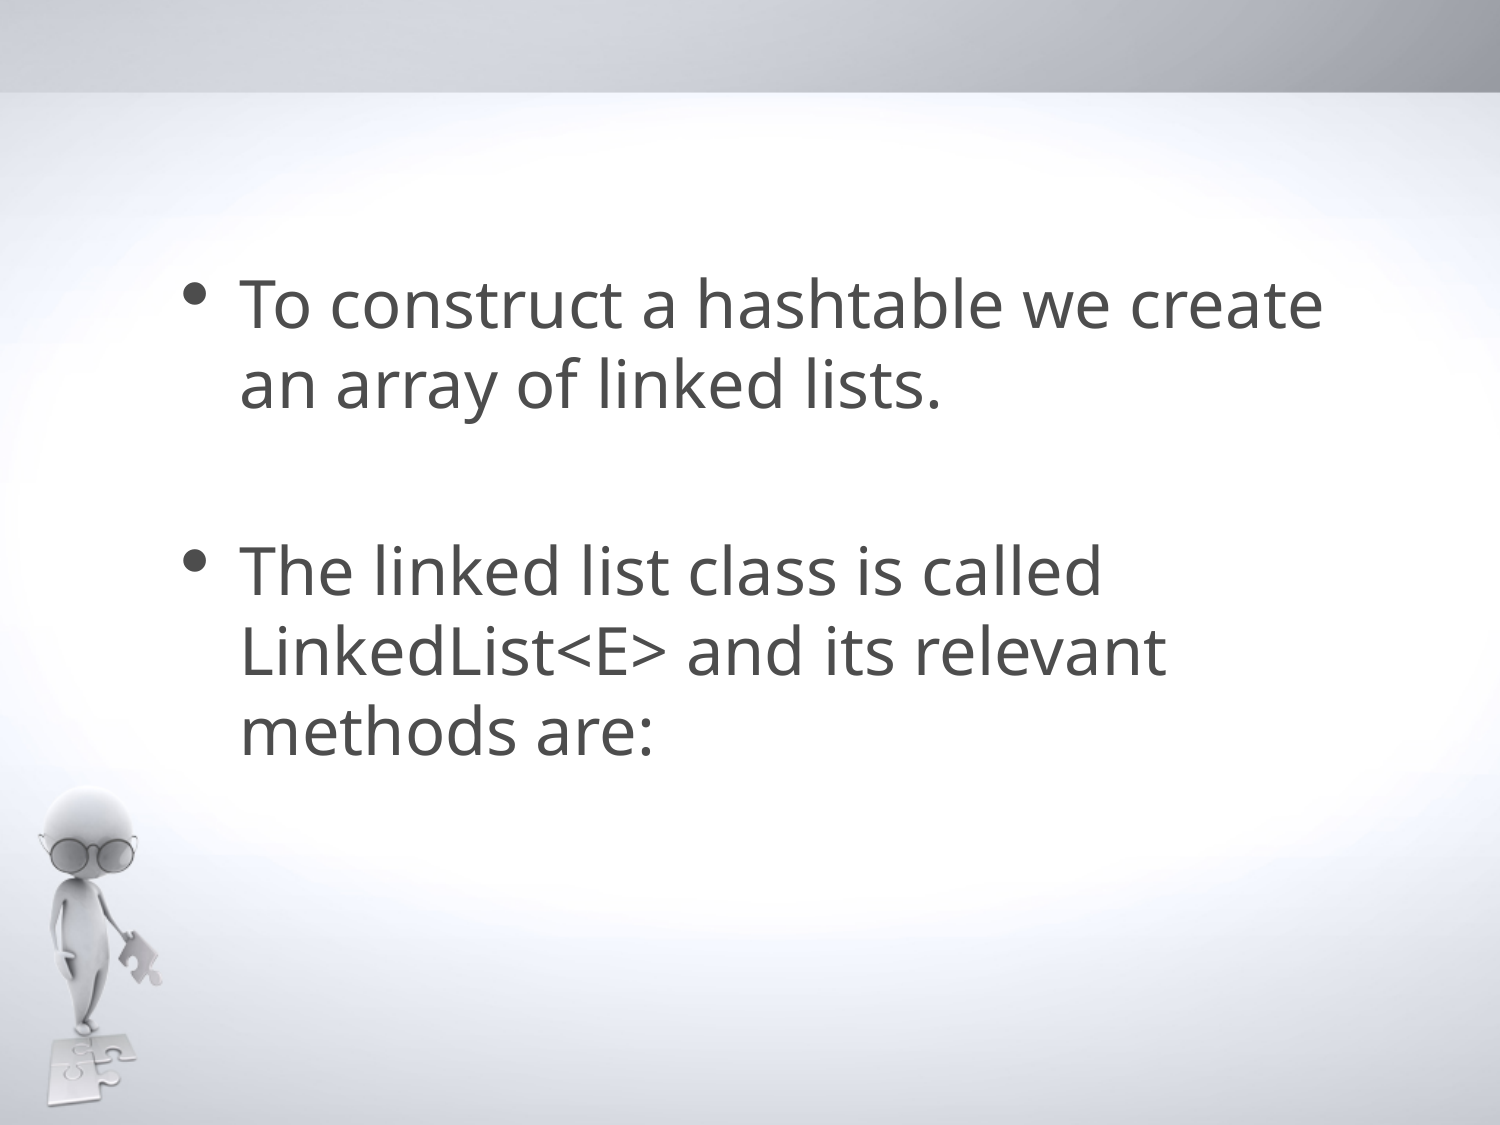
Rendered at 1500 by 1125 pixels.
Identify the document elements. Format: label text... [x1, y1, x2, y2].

picture [0, 0, 1500, 1125]
text_box To construct a hashtable we create an array of linked lists. The linked list class is called LinkedList<E> and its relevant methods are: [168, 254, 1369, 930]
text_box [10, 6, 1436, 94]
